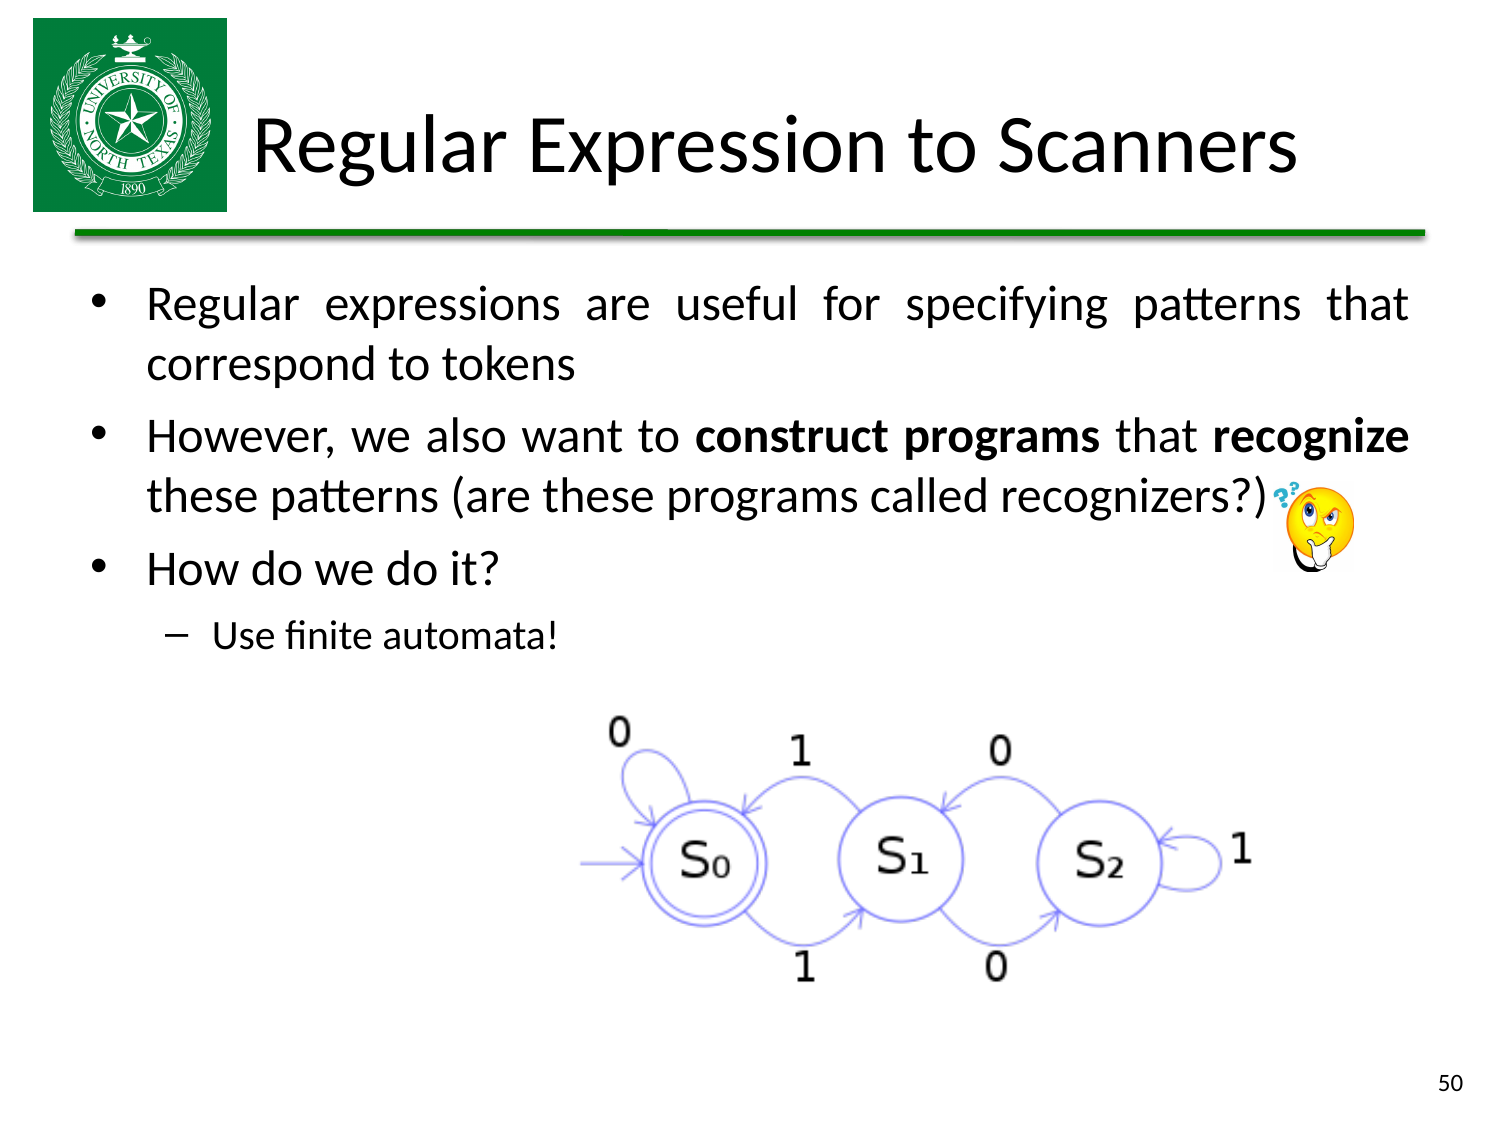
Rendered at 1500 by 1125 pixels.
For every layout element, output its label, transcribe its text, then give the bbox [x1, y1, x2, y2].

title Regular Expression to Scanners [237, 45, 1479, 233]
picture [1273, 480, 1354, 572]
slide_number 50 [1418, 1051, 1479, 1112]
picture [33, 17, 228, 212]
list Regular expressions are useful for specifying patterns that correspond to tokens However, we also want to construct programs that recognize these patterns (are these programs called recognizers?) How do we do it? Use finite automata! [75, 262, 1425, 1052]
picture [553, 679, 1295, 1007]
